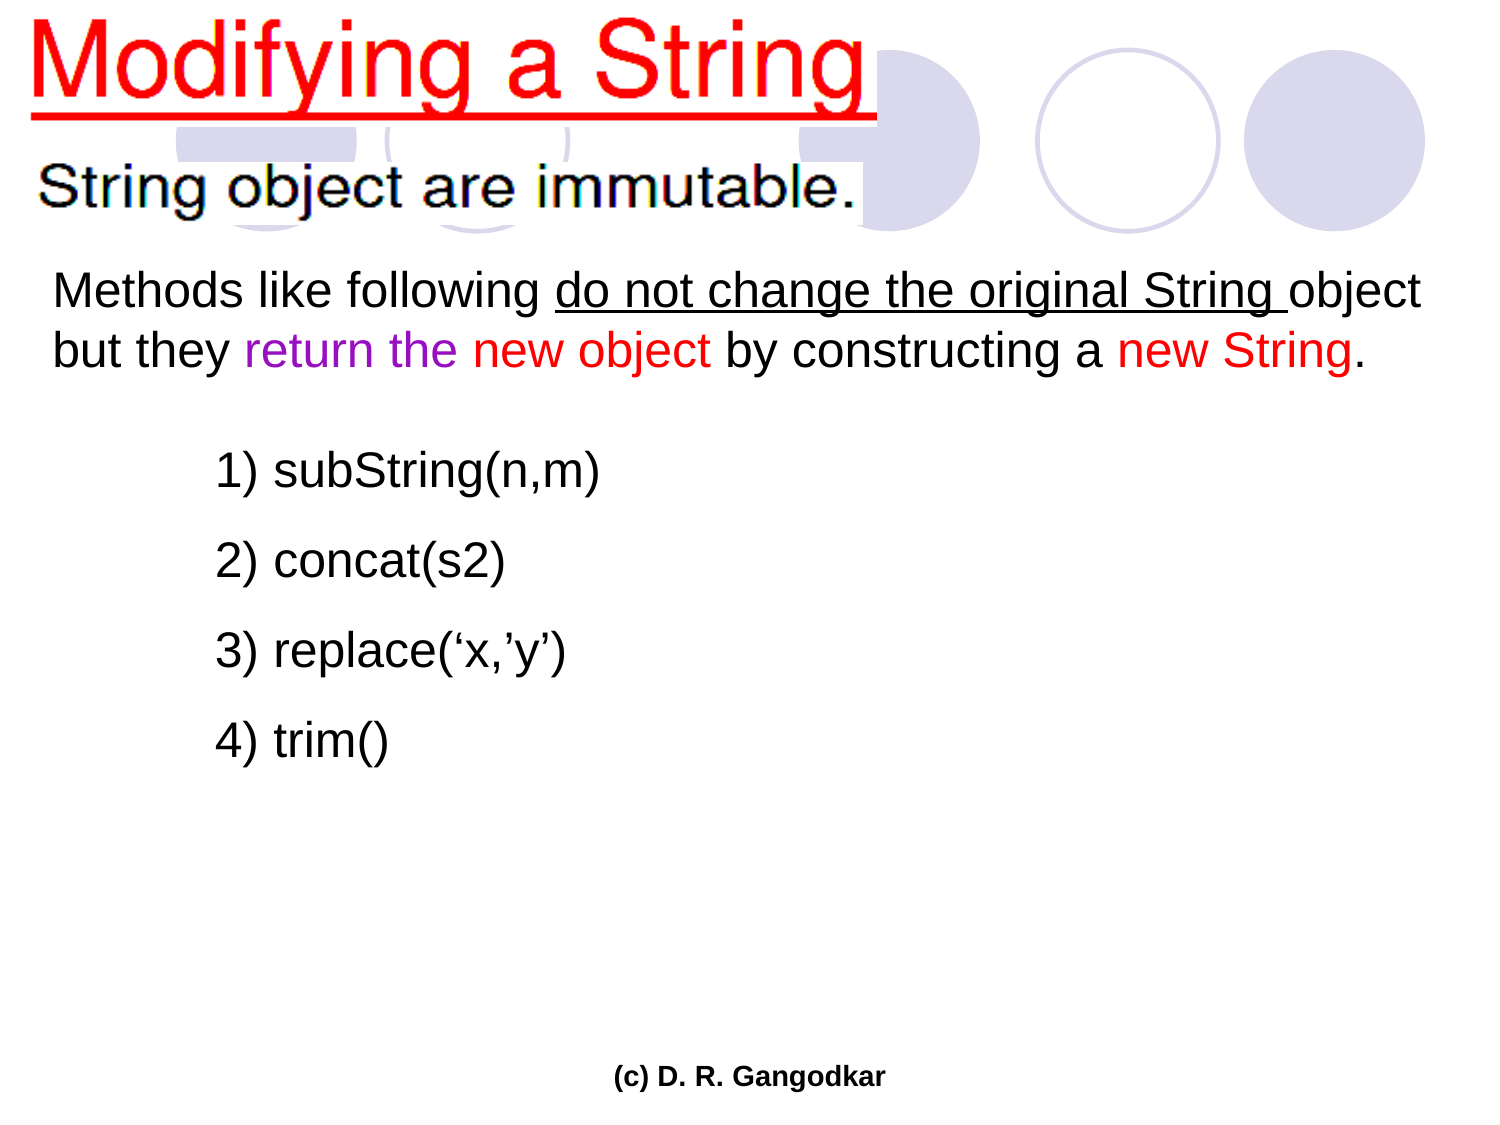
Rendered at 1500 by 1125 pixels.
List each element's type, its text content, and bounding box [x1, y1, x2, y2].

picture [37, 162, 863, 226]
footer (c) D. R. Gangodkar [512, 1049, 988, 1088]
text_box 1) subString(n,m) 2) concat(s2) 3) replace(‘x,’y’) 4) trim() [199, 399, 950, 775]
picture [0, 0, 877, 127]
text_box Methods like following do not change the original String object but they return the new object by constructing a new String. [37, 249, 1475, 385]
